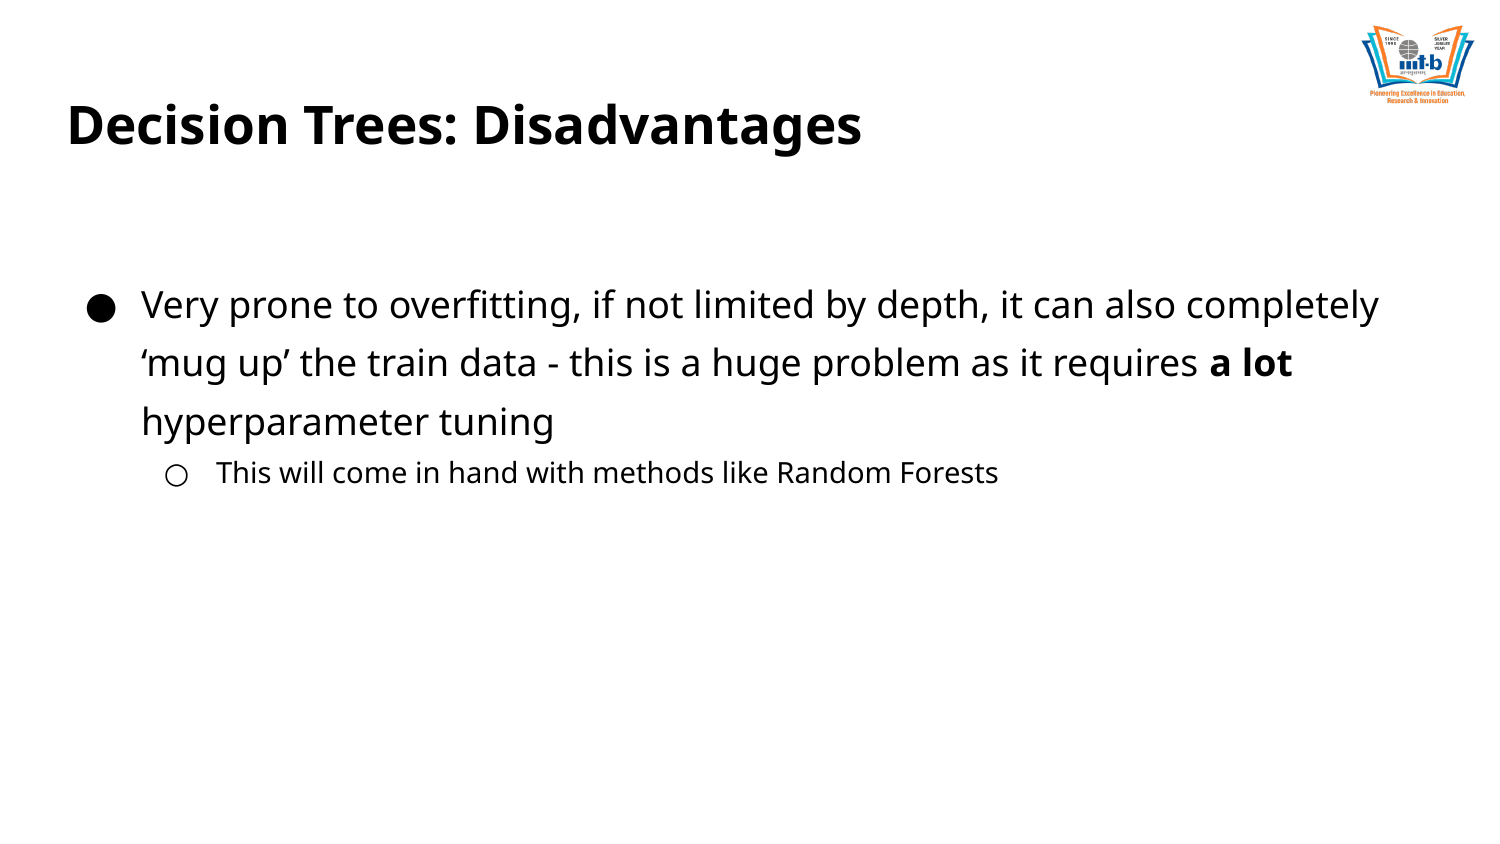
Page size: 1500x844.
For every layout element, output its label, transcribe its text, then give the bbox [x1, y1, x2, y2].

picture [1351, 17, 1484, 111]
title Decision Trees: Disadvantages [51, 72, 1449, 176]
list Very prone to overfitting, if not limited by depth, it can also completely ‘mug up’ the train data - this is a huge problem as it requires a lot hyperparameter tuning This will come in hand with methods like Random Forests [51, 255, 1449, 816]
